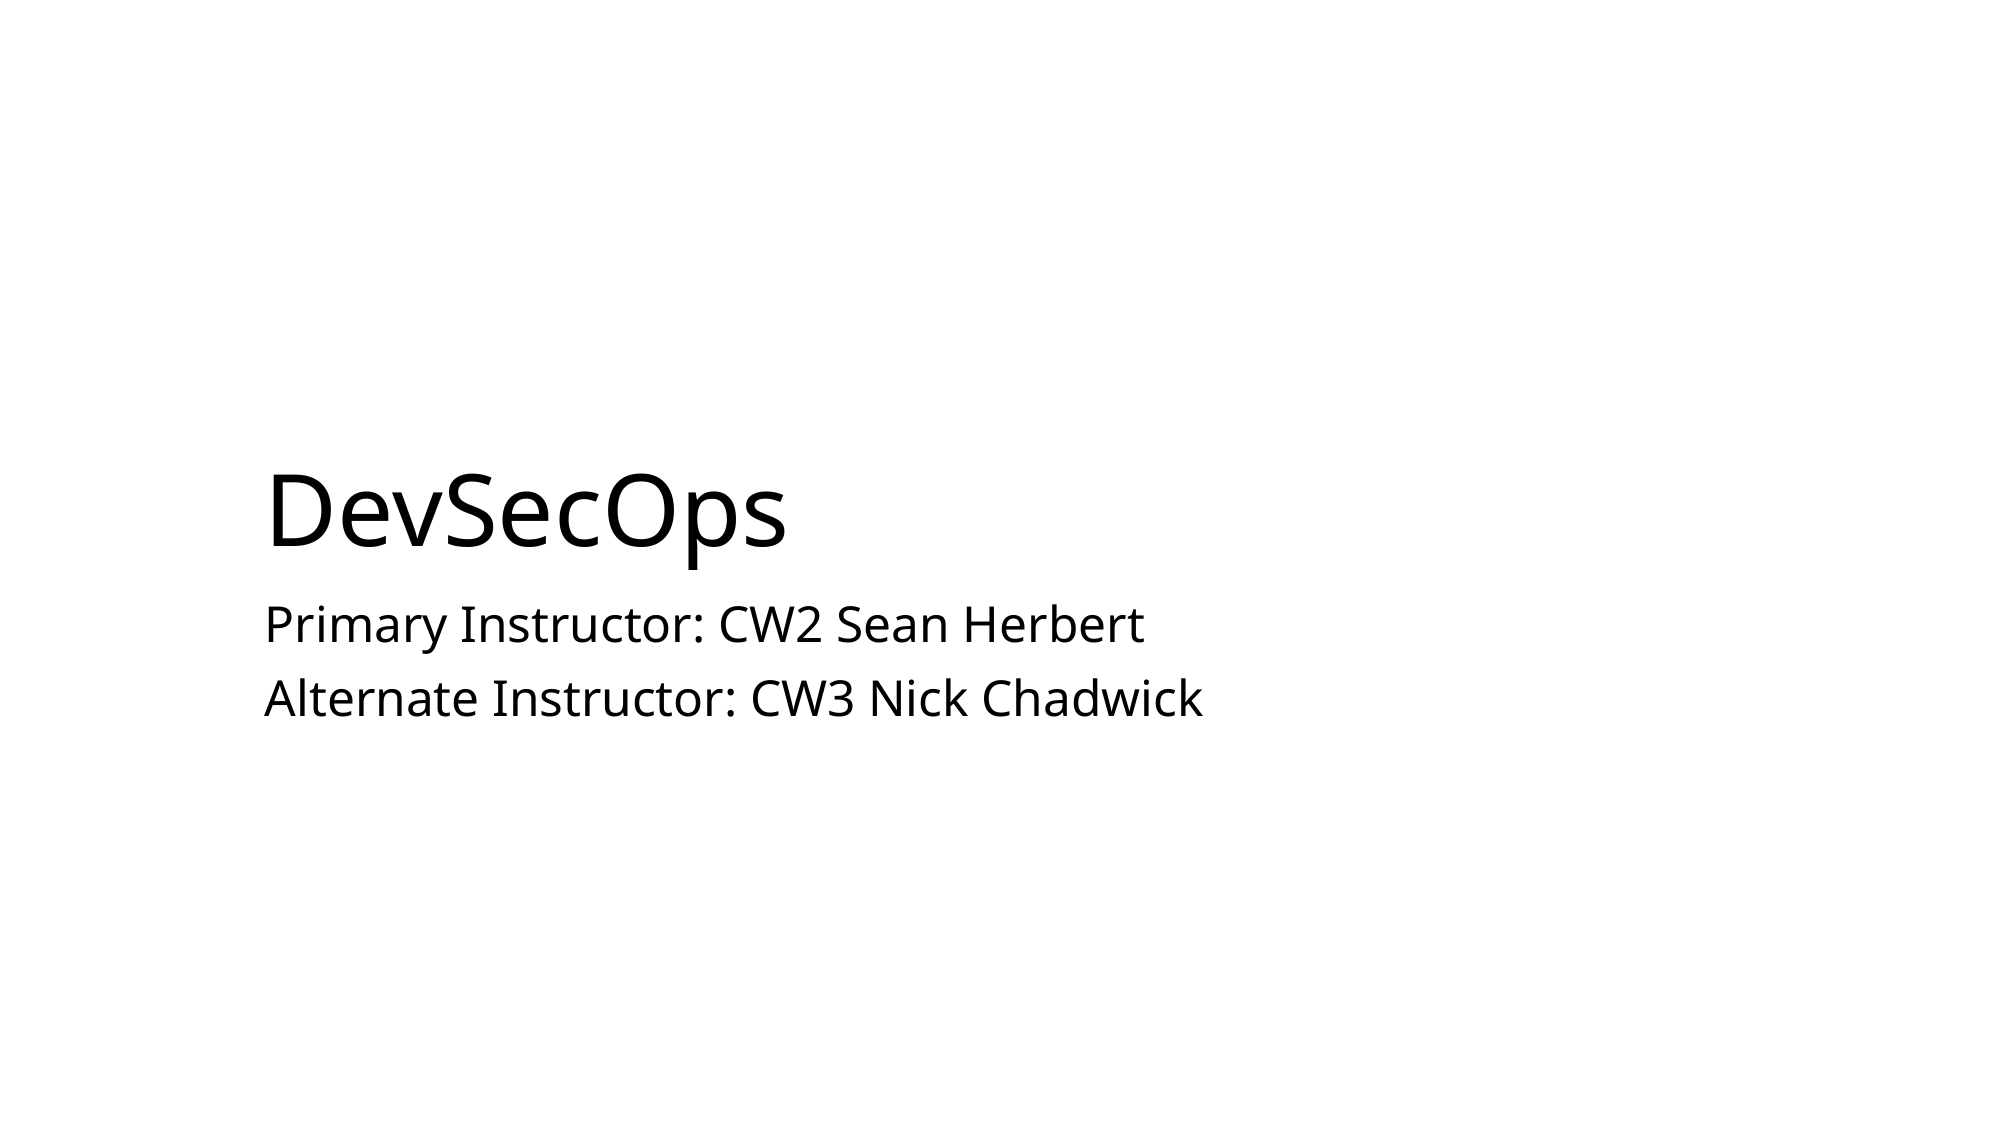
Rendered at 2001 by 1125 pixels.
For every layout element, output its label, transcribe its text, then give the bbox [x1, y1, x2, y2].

subtitle Primary Instructor: CW2 Sean Herbert Alternate Instructor: CW3 Nick Chadwick Instructor: CW2 Sean Herbert Alternate Instructor: CW3 Nick Chadwick [249, 590, 1750, 863]
title DevSecOps [249, 184, 1750, 576]
